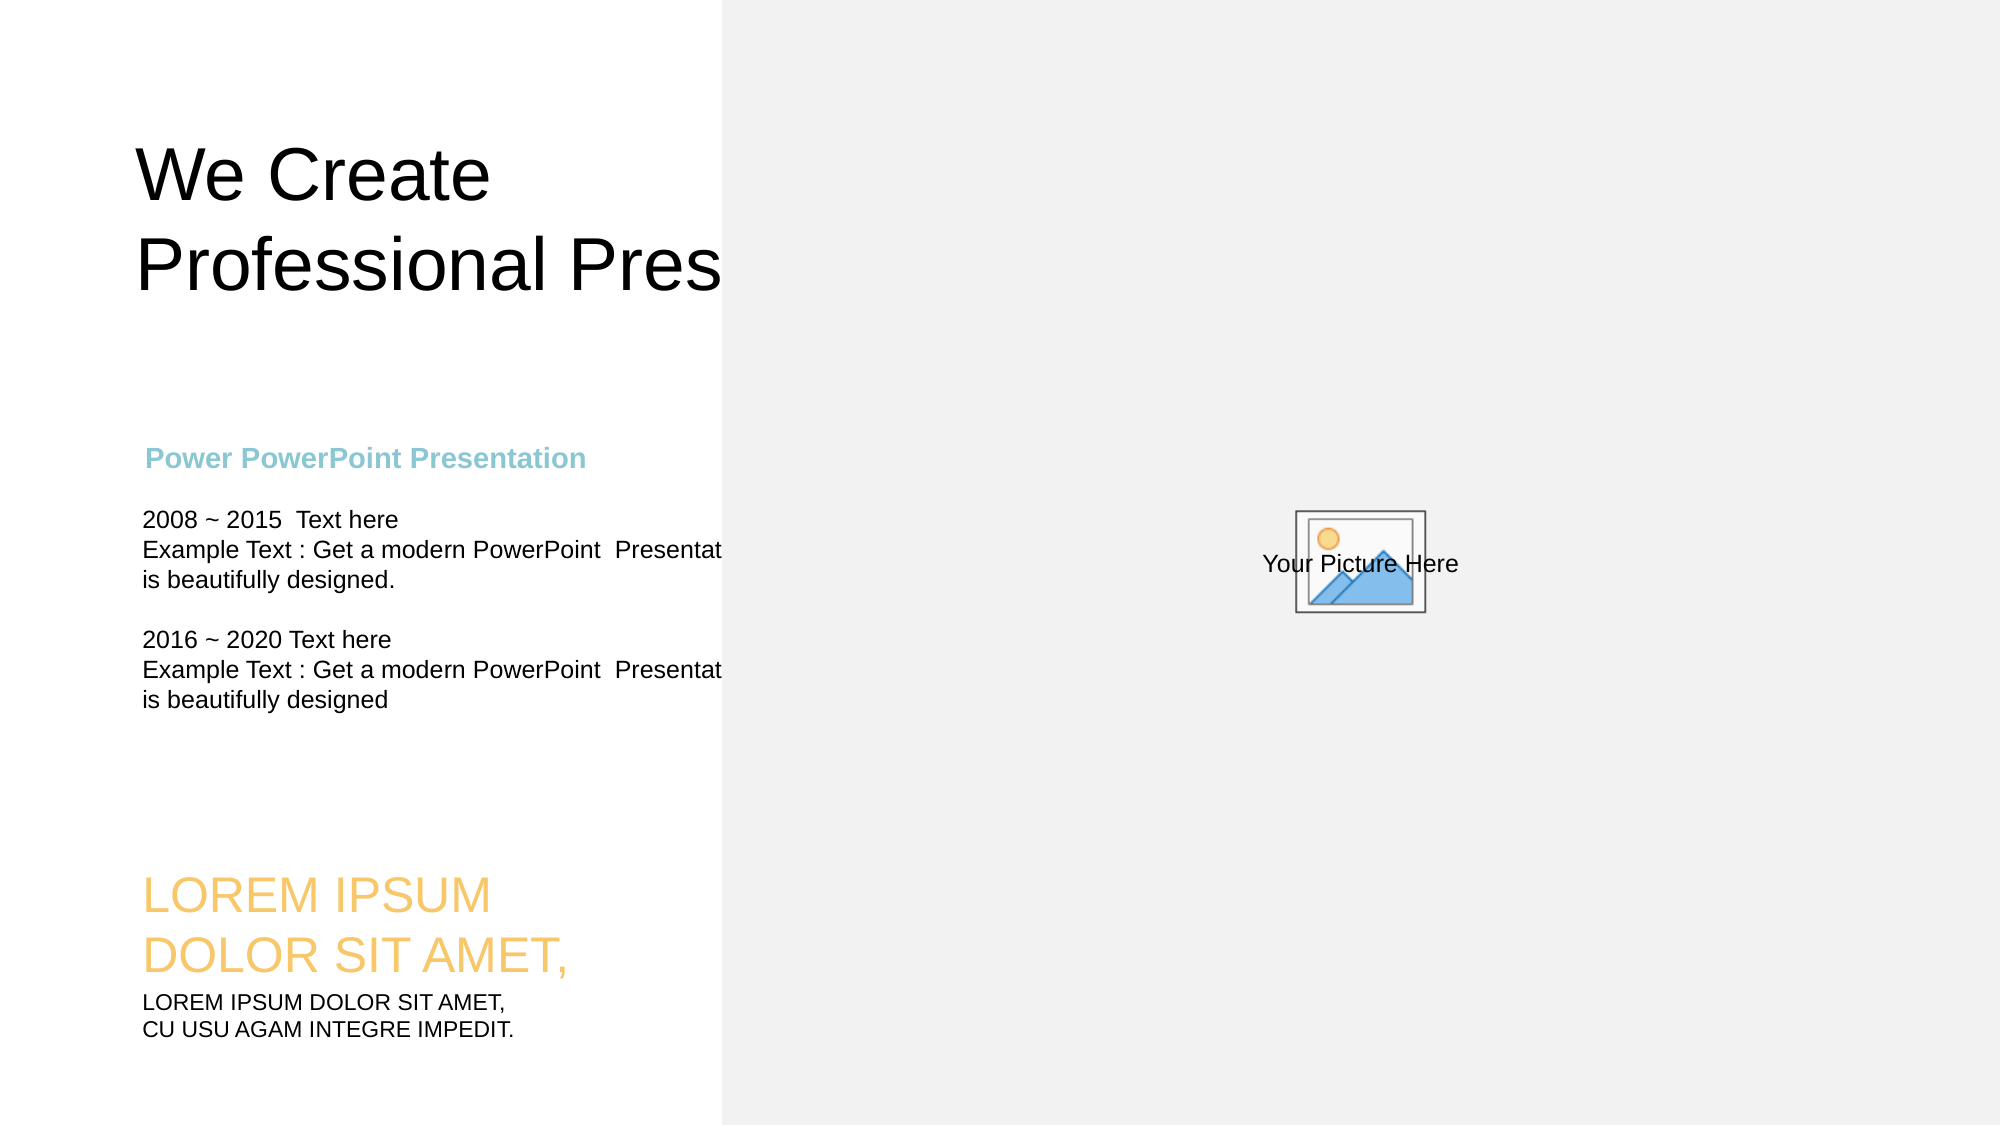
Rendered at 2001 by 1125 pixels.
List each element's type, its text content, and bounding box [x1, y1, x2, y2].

text_box LOREM IPSUM DOLOR SIT AMET, CU USU AGAM INTEGRE IMPEDIT. [127, 990, 630, 1050]
text_box We Create Professional Presentation [127, 125, 722, 306]
text_box 2008 ~ 2015 Text here Example Text : Get a modern PowerPoint Presentation that is beautifully designed. 2016 ~ 2020 Text here Example Text : Get a modern PowerPoint Presentation that is beautifully designed [127, 496, 722, 721]
text_box Power PowerPoint Presentation [127, 432, 722, 482]
picture [722, 0, 2000, 1125]
text_box LOREM IPSUM DOLOR SIT AMET, [127, 855, 630, 990]
